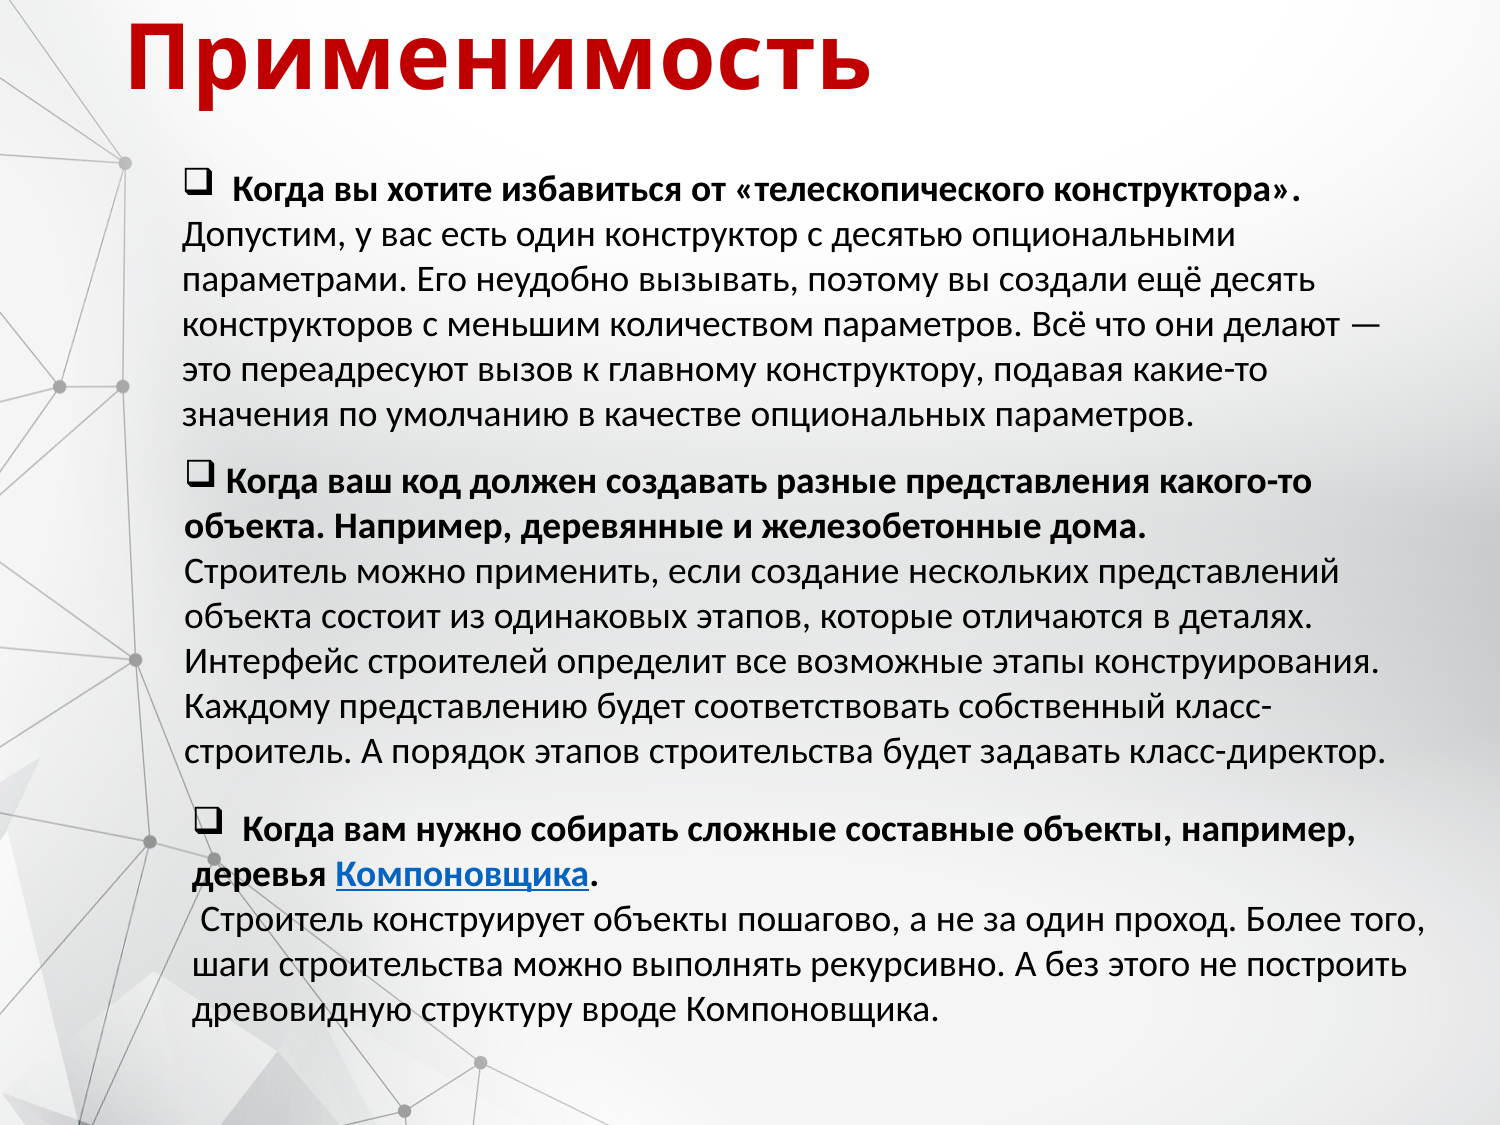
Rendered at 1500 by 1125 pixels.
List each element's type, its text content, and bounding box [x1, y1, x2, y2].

text_box Когда вы хотите избавиться от «телескопического конструктора». Допустим, у вас есть один конструктор с десятью опциональными параметрами. Его неудобно вызывать, поэтому вы создали ещё десять конструкторов с меньшим количеством параметров. Всё что они делают — это переадресуют вызов к главному конструктору, подавая какие-то значения по умолчанию в качестве опциональных параметров. [167, 156, 1434, 441]
picture [0, 0, 1500, 1125]
text_box Когда ваш код должен создавать разные представления какого-то объекта. Например, деревянные и железобетонные дома. Строитель можно применить, если создание нескольких представлений объекта состоит из одинаковых этапов, которые отличаются в деталях. Интерфейс строителей определит все возможные этапы конструирования. Каждому представлению будет соответствовать собственный класс-строитель. А порядок этапов строительства будет задавать класс-директор. [169, 448, 1423, 779]
title Применимость [108, 0, 1395, 220]
text_box Когда вам нужно собирать сложные составные объекты, например, деревья Компоновщика. Строитель конструирует объекты пошагово, а не за один проход. Более того, шаги строительства можно выполнять рекурсивно. А без этого не построить древовидную структуру вроде Компоновщика. [177, 796, 1444, 1036]
